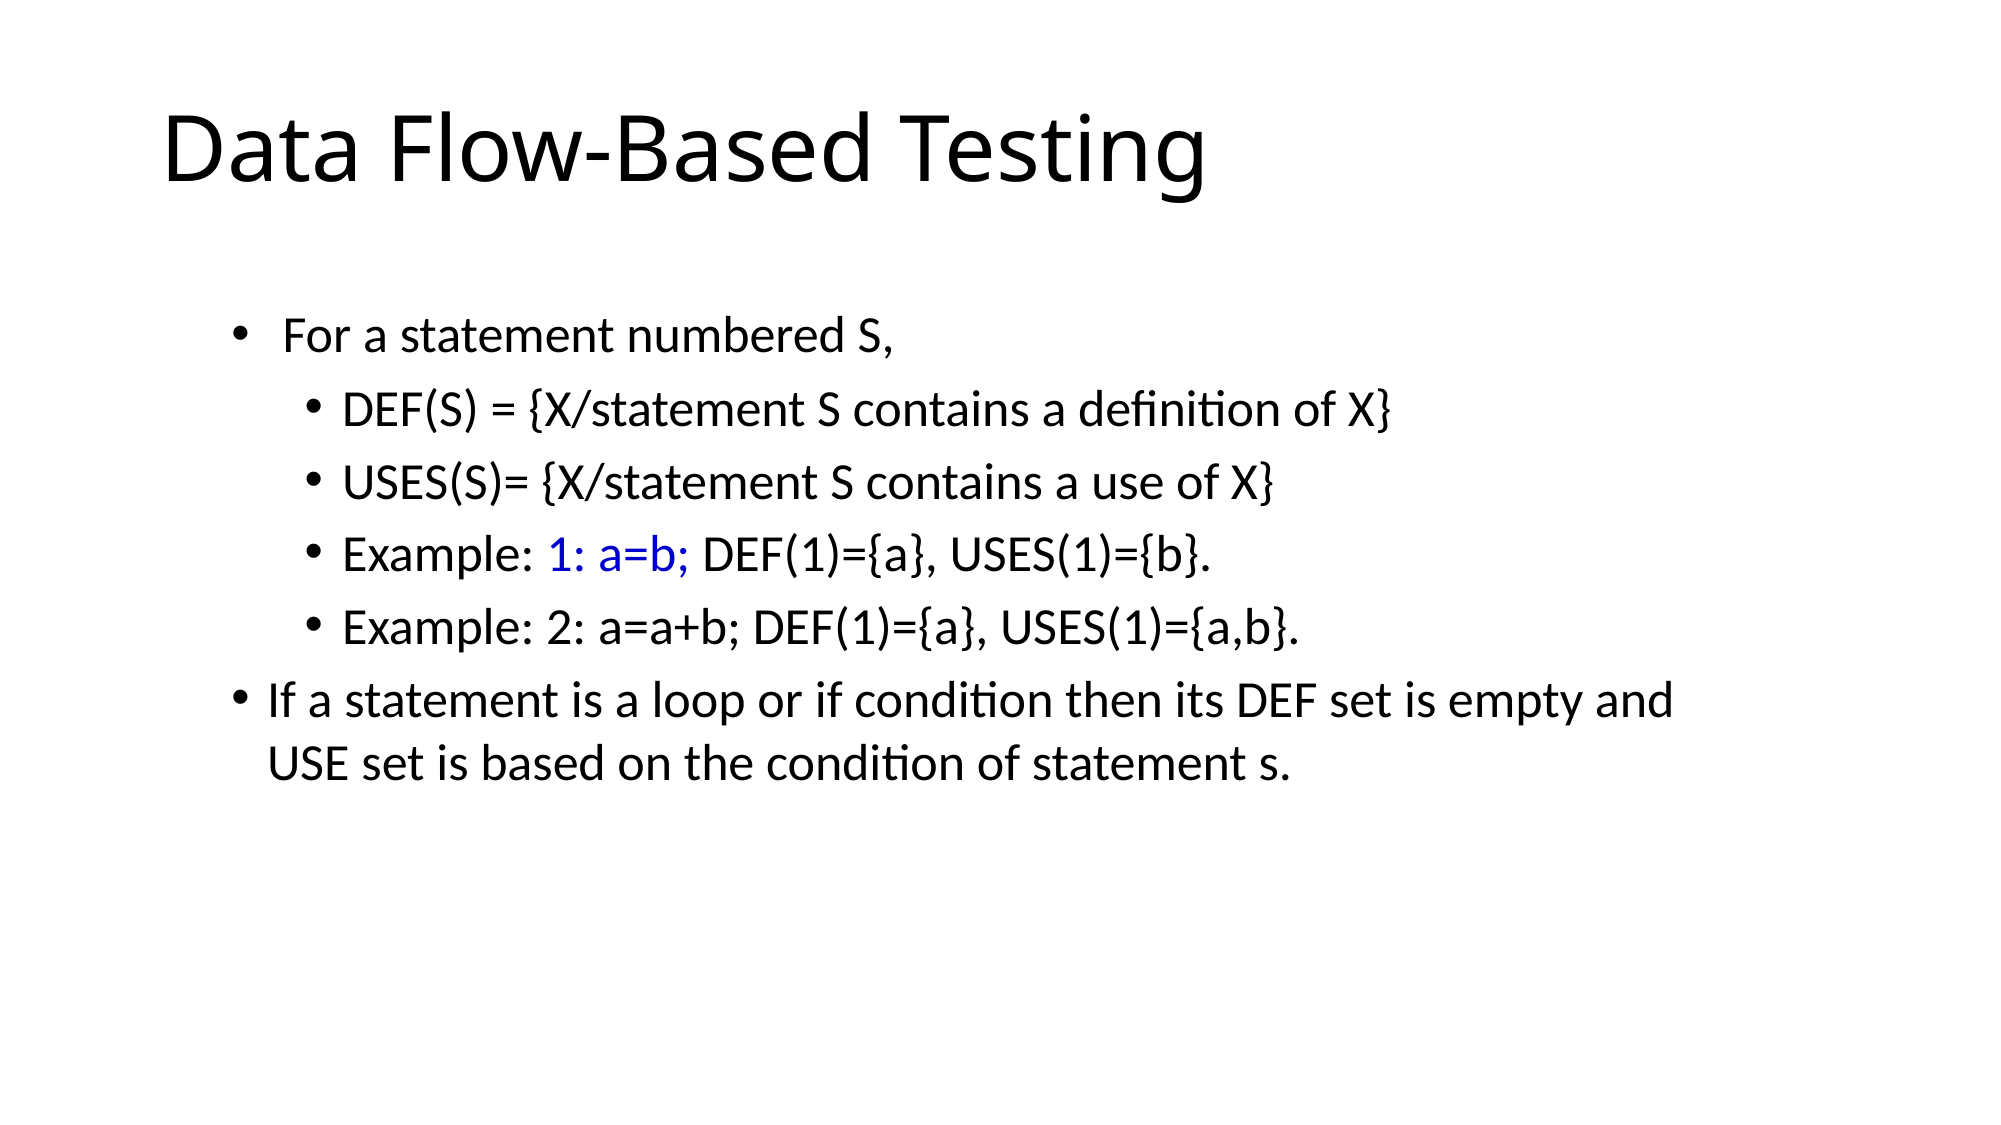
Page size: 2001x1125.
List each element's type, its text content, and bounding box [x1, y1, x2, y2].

title Data Flow-Based Testing [157, 57, 1433, 245]
list For a statement numbered S, DEF(S) = {X/statement S contains a definition of X} USES(S)= {X/statement S contains a use of X} Example: 1: a=b; DEF(1)={a}, USES(1)={b}. Example: 2: a=a+b; DEF(1)={a}, USES(1)={a,b}. If a statement is a loop or if condition then its DEF set is empty and USE set is based on the condition of statement s. [228, 299, 1704, 1071]
